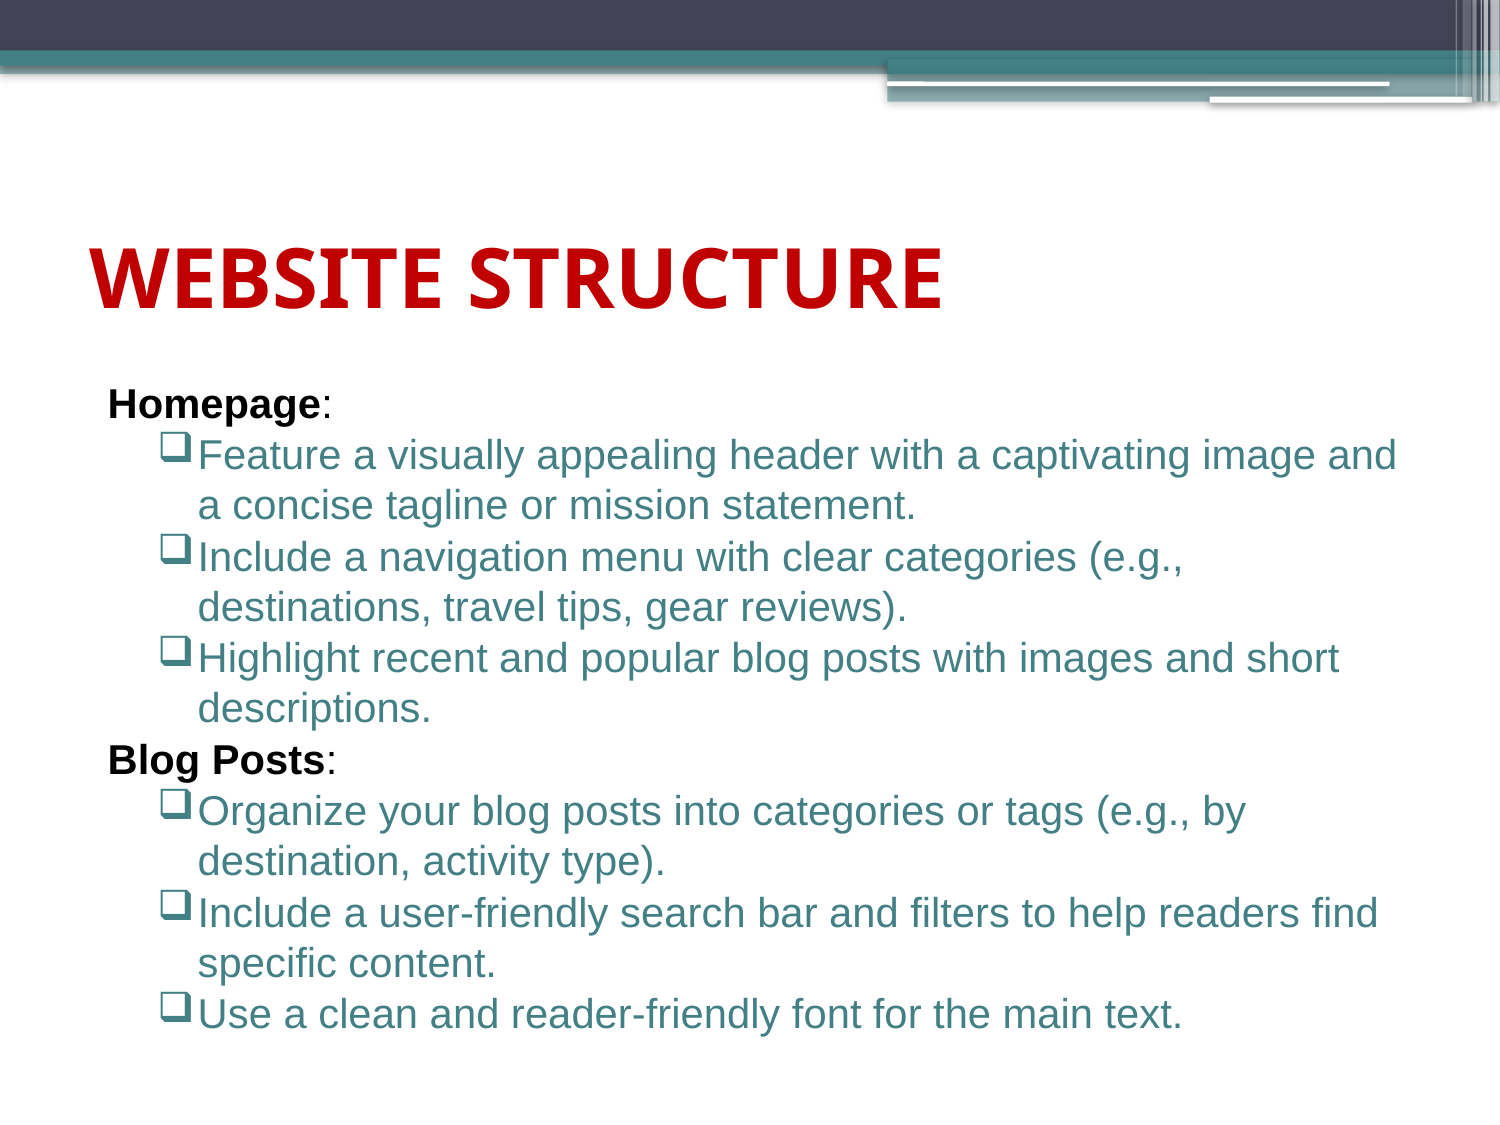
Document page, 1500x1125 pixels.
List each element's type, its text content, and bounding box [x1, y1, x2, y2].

title WEBSITE STRUCTURE [75, 187, 1425, 363]
list Homepage: Feature a visually appealing header with a captivating image and a concise tagline or mission statement. Include a navigation menu with clear categories (e.g., destinations, travel tips, gear reviews). Highlight recent and popular blog posts with images and short descriptions. Blog Posts: Organize your blog posts into categories or tags (e.g., by destination, activity type). Include a user-friendly search bar and filters to help readers find specific content. Use a clean and reader-friendly font for the main text. [75, 368, 1425, 1079]
